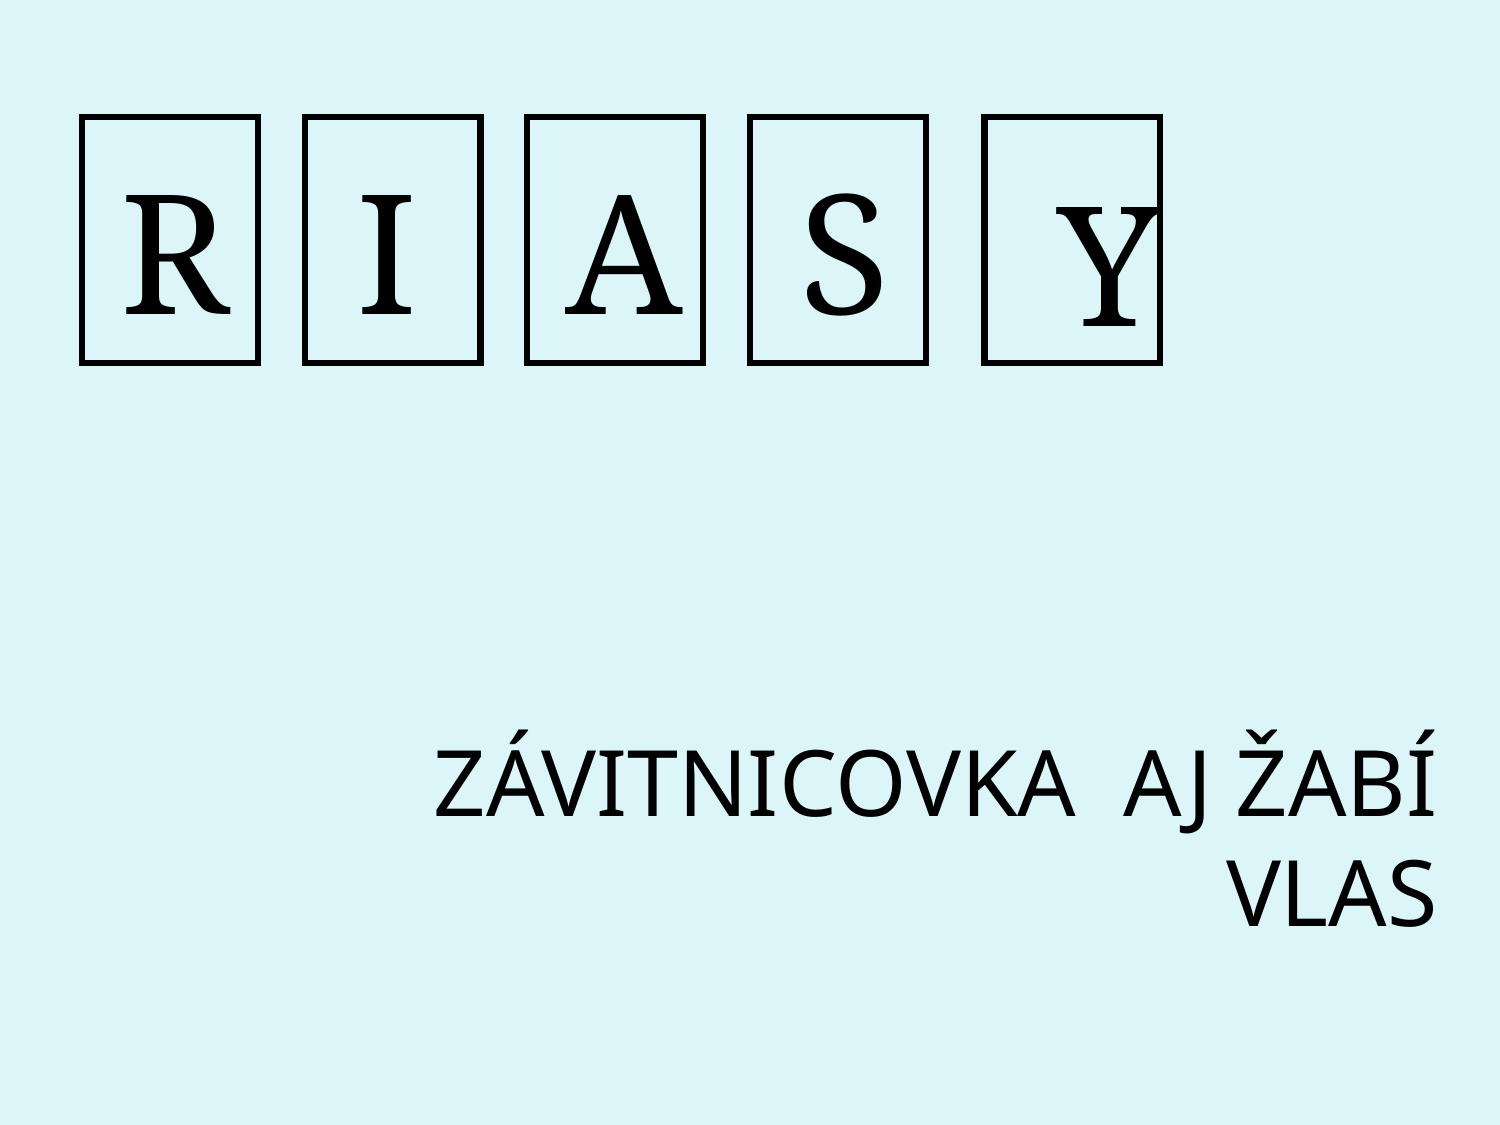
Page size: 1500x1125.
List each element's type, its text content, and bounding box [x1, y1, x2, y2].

text_box [750, 117, 926, 364]
text_box [304, 117, 481, 364]
text_box [984, 117, 1161, 364]
title ZÁVITNICOVKA AJ ŽABÍ VLAS [225, 722, 1454, 947]
text_box [82, 117, 258, 364]
text_box R [105, 140, 223, 356]
text_box Y [1042, 152, 1114, 367]
text_box I [339, 140, 434, 356]
text_box S [785, 140, 879, 356]
text_box [527, 117, 704, 364]
text_box A [550, 140, 680, 356]
